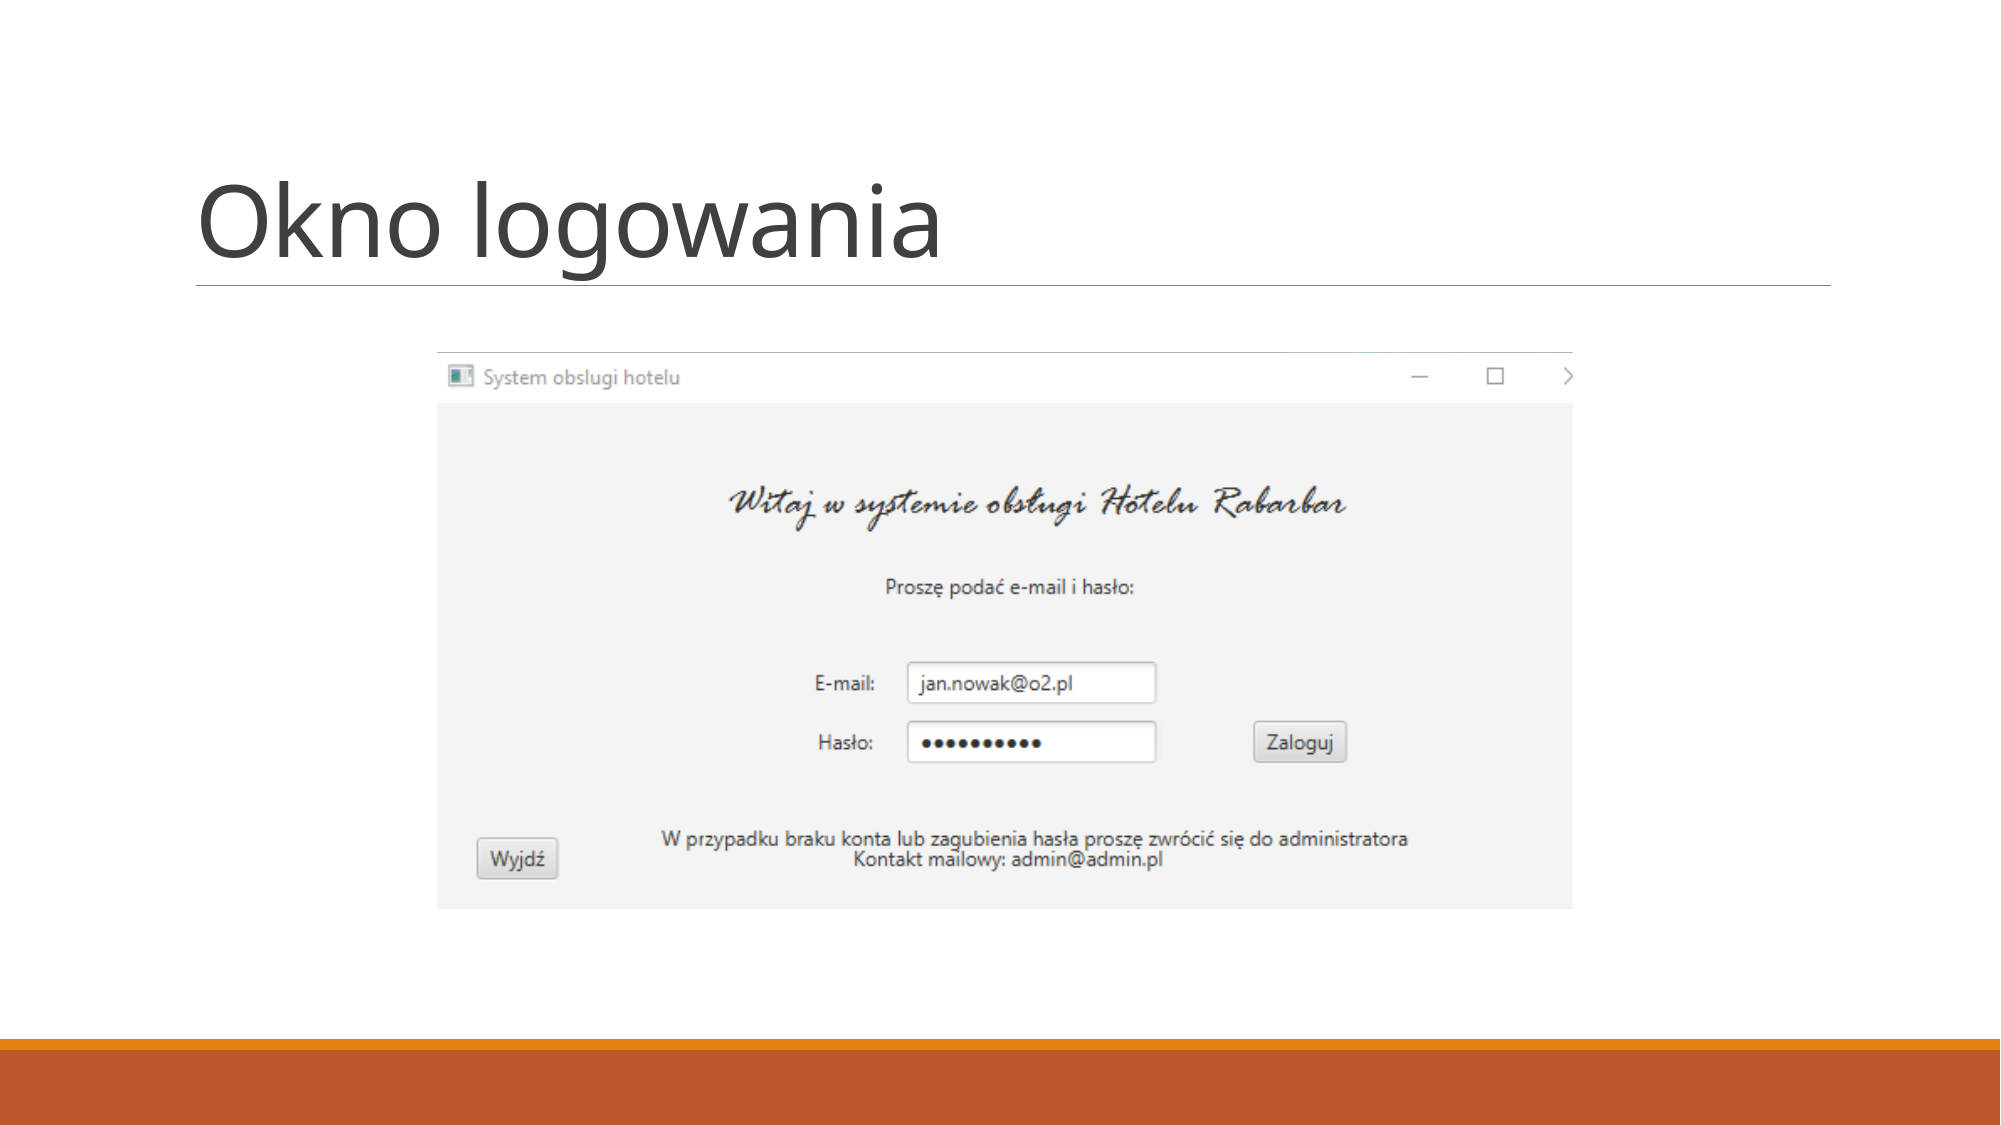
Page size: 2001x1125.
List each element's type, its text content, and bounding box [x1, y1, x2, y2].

title Okno logowania [180, 47, 1830, 285]
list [436, 352, 1573, 909]
